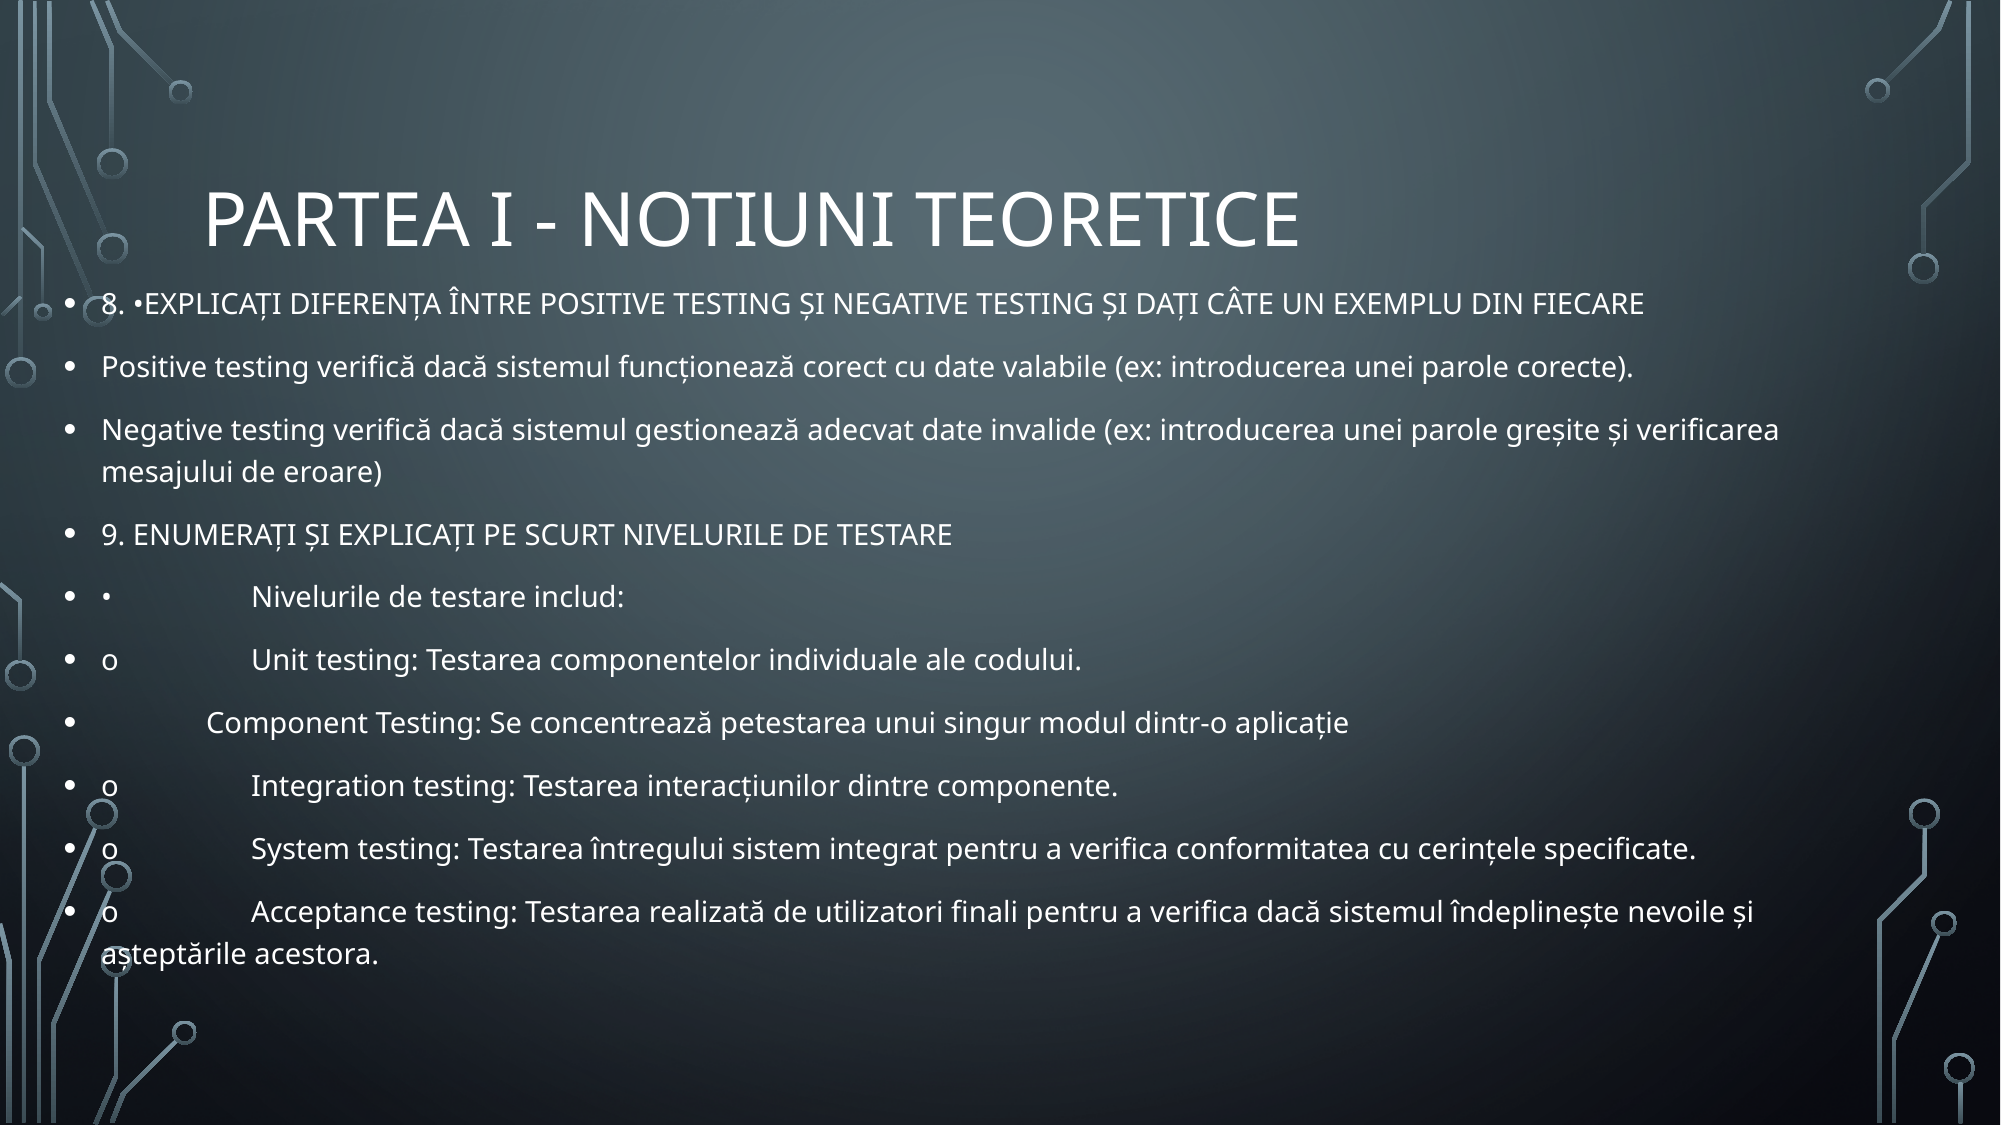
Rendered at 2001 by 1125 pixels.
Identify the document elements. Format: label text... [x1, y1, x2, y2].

title Partea I - Notiuni teoretice [187, 101, 1813, 270]
list 8. •EXPLICAȚI DIFERENȚA ÎNTRE POSITIVE TESTING ȘI NEGATIVE TESTING ȘI DAȚI CÂTE UN EXEMPLU DIN FIECARE Positive testing verifică dacă sistemul funcționează corect cu date valabile (ex: introducerea unei parole corecte). Negative testing verifică dacă sistemul gestionează adecvat date invalide (ex: introducerea unei parole greșite și verificarea mesajului de eroare) 9. ENUMERAȚI ȘI EXPLICAȚI PE SCURT NIVELURILE DE TESTARE • Nivelurile de testare includ: o Unit testing: Testarea componentelor individuale ale codului. Component Testing: Se concentrează petestarea unui singur modul dintr-o aplicație o Integration testing: Testarea interacțiunilor dintre componente. o System testing: Testarea întregului sistem integrat pentru a verifica conformitatea cu cerințele specificate. o Acceptance testing: Testarea realizată de utilizatori finali pentru a verifica dacă sistemul îndeplinește nevoile și așteptările acestora. [48, 270, 1813, 1125]
